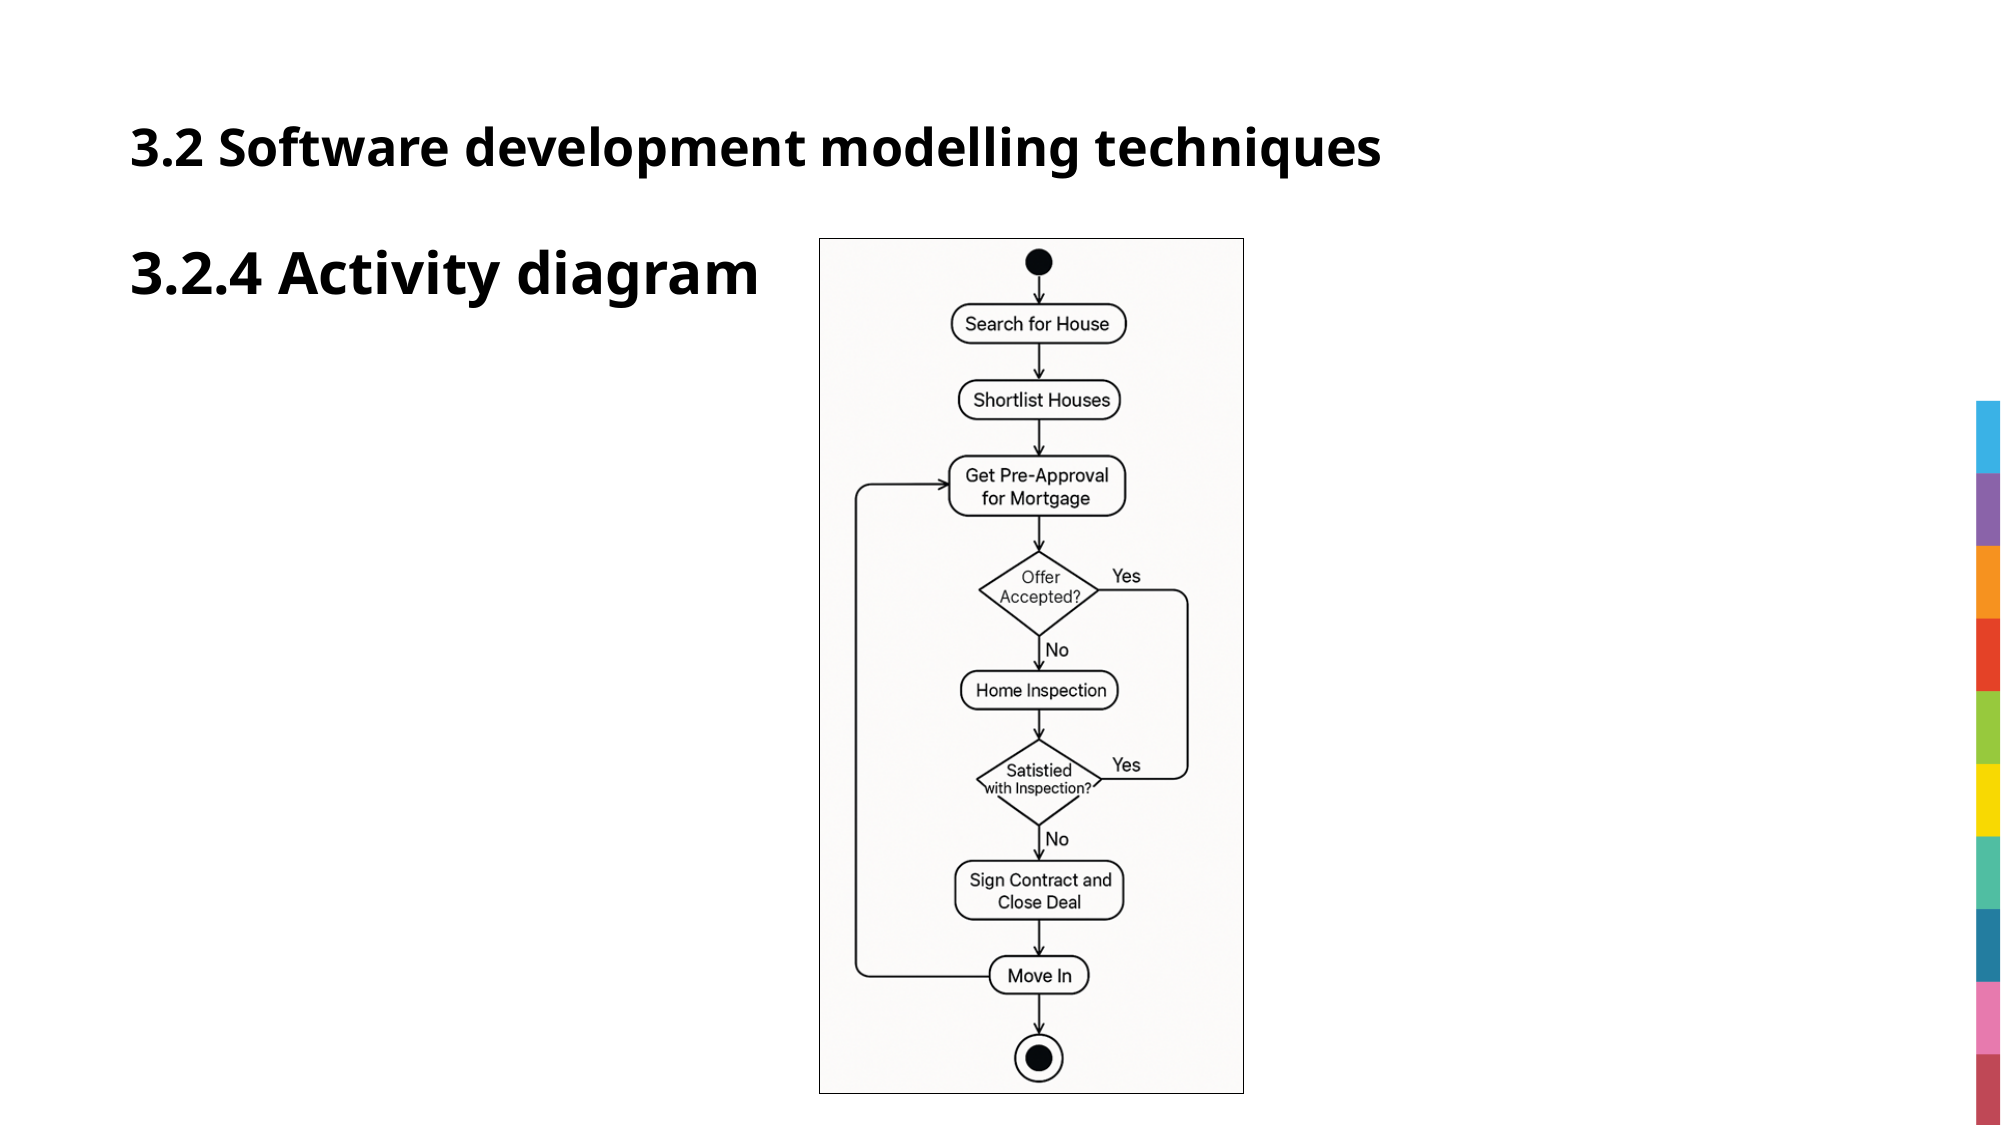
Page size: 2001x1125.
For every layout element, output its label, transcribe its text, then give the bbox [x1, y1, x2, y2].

picture [819, 238, 1244, 1094]
list 3.2.4 Activity diagram [115, 229, 1948, 1094]
picture [1976, 402, 2001, 1125]
title 3.2 Software development modelling techniques [115, 111, 1863, 186]
